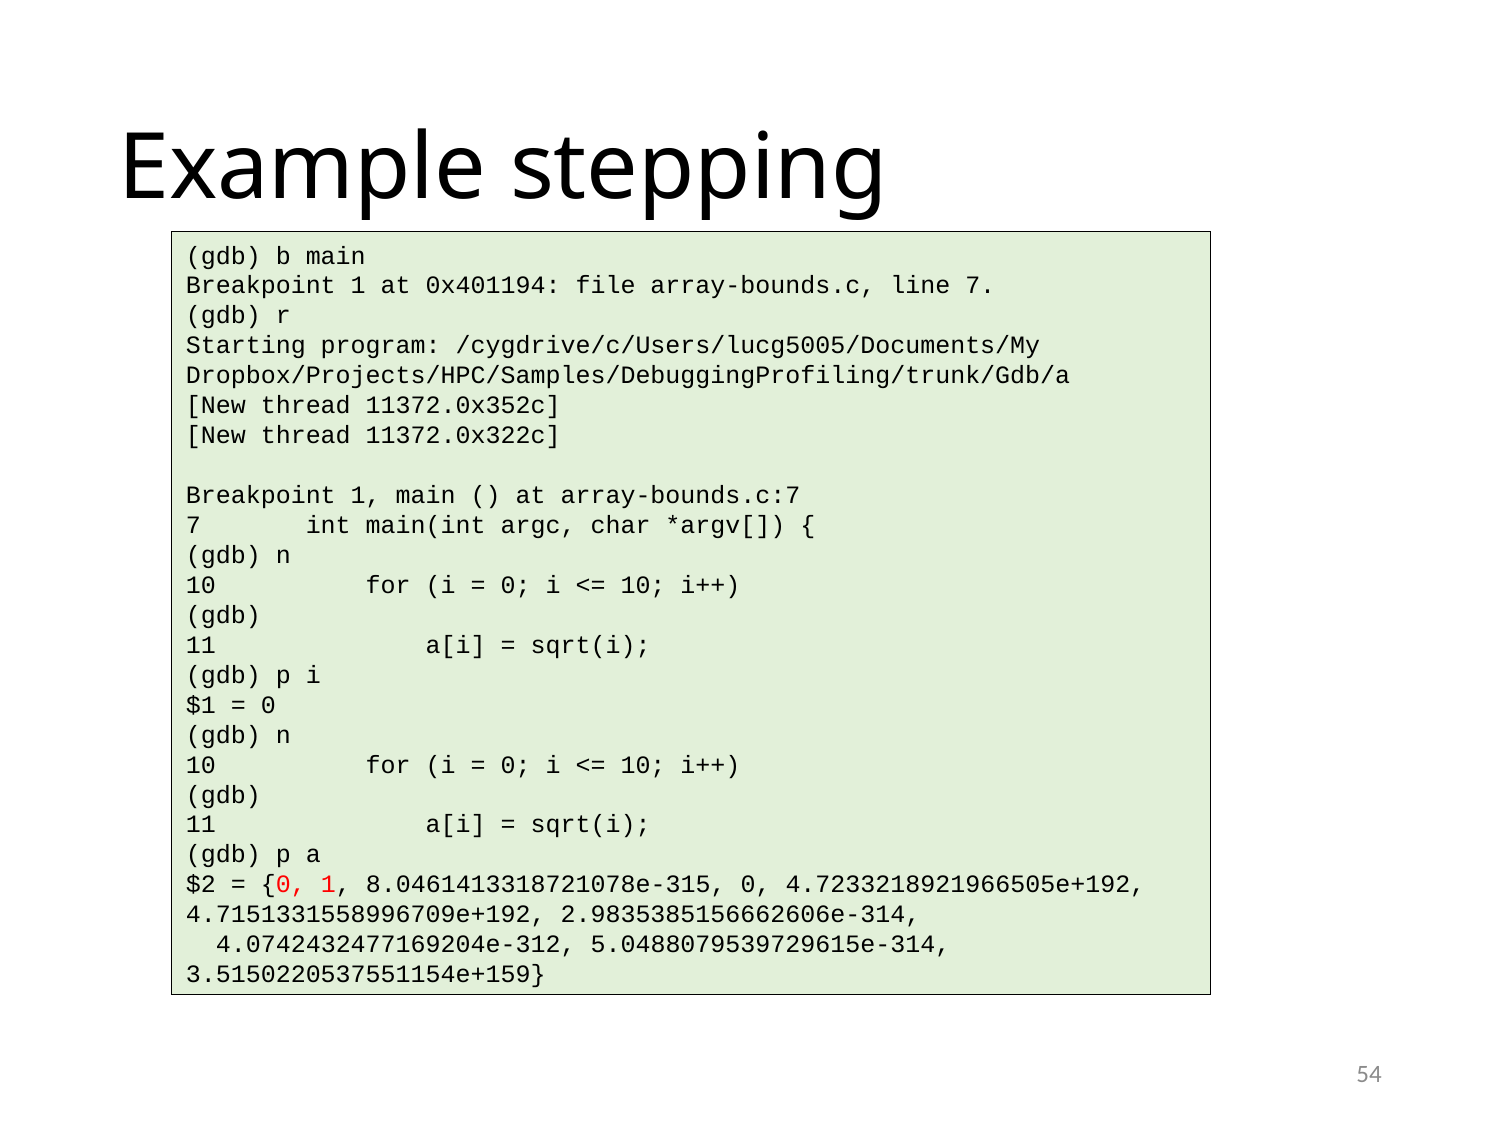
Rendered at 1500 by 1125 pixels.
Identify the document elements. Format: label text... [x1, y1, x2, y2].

title Example stepping [103, 59, 1397, 278]
text_box (gdb) b main Breakpoint 1 at 0x401194: file array-bounds.c, line 7. (gdb) r Starting program: /cygdrive/c/Users/lucg5005/Documents/My Dropbox/Projects/HPC/Samples/DebuggingProfiling/trunk/Gdb/a [New thread 11372.0x352c] [New thread 11372.0x322c] Breakpoint 1, main () at array-bounds.c:7 7 int main(int argc, char *argv[]) { (gdb) n 10 for (i = 0; i <= 10; i++) (gdb) 11 a[i] = sqrt(i); (gdb) p i $1 = 0 (gdb) n 10 for (i = 0; i <= 10; i++) (gdb) 11 a[i] = sqrt(i); (gdb) p a $2 = {0, 1, 8.0461413318721078e-315, 0, 4.7233218921966505e+192, 4.7151331558996709e+192, 2.9835385156662606e-314, 4.0742432477169204e-312, 5.0488079539729615e-314, 3.5150220537551154e+159} [171, 231, 1211, 995]
slide_number 54 [1059, 1042, 1397, 1103]
